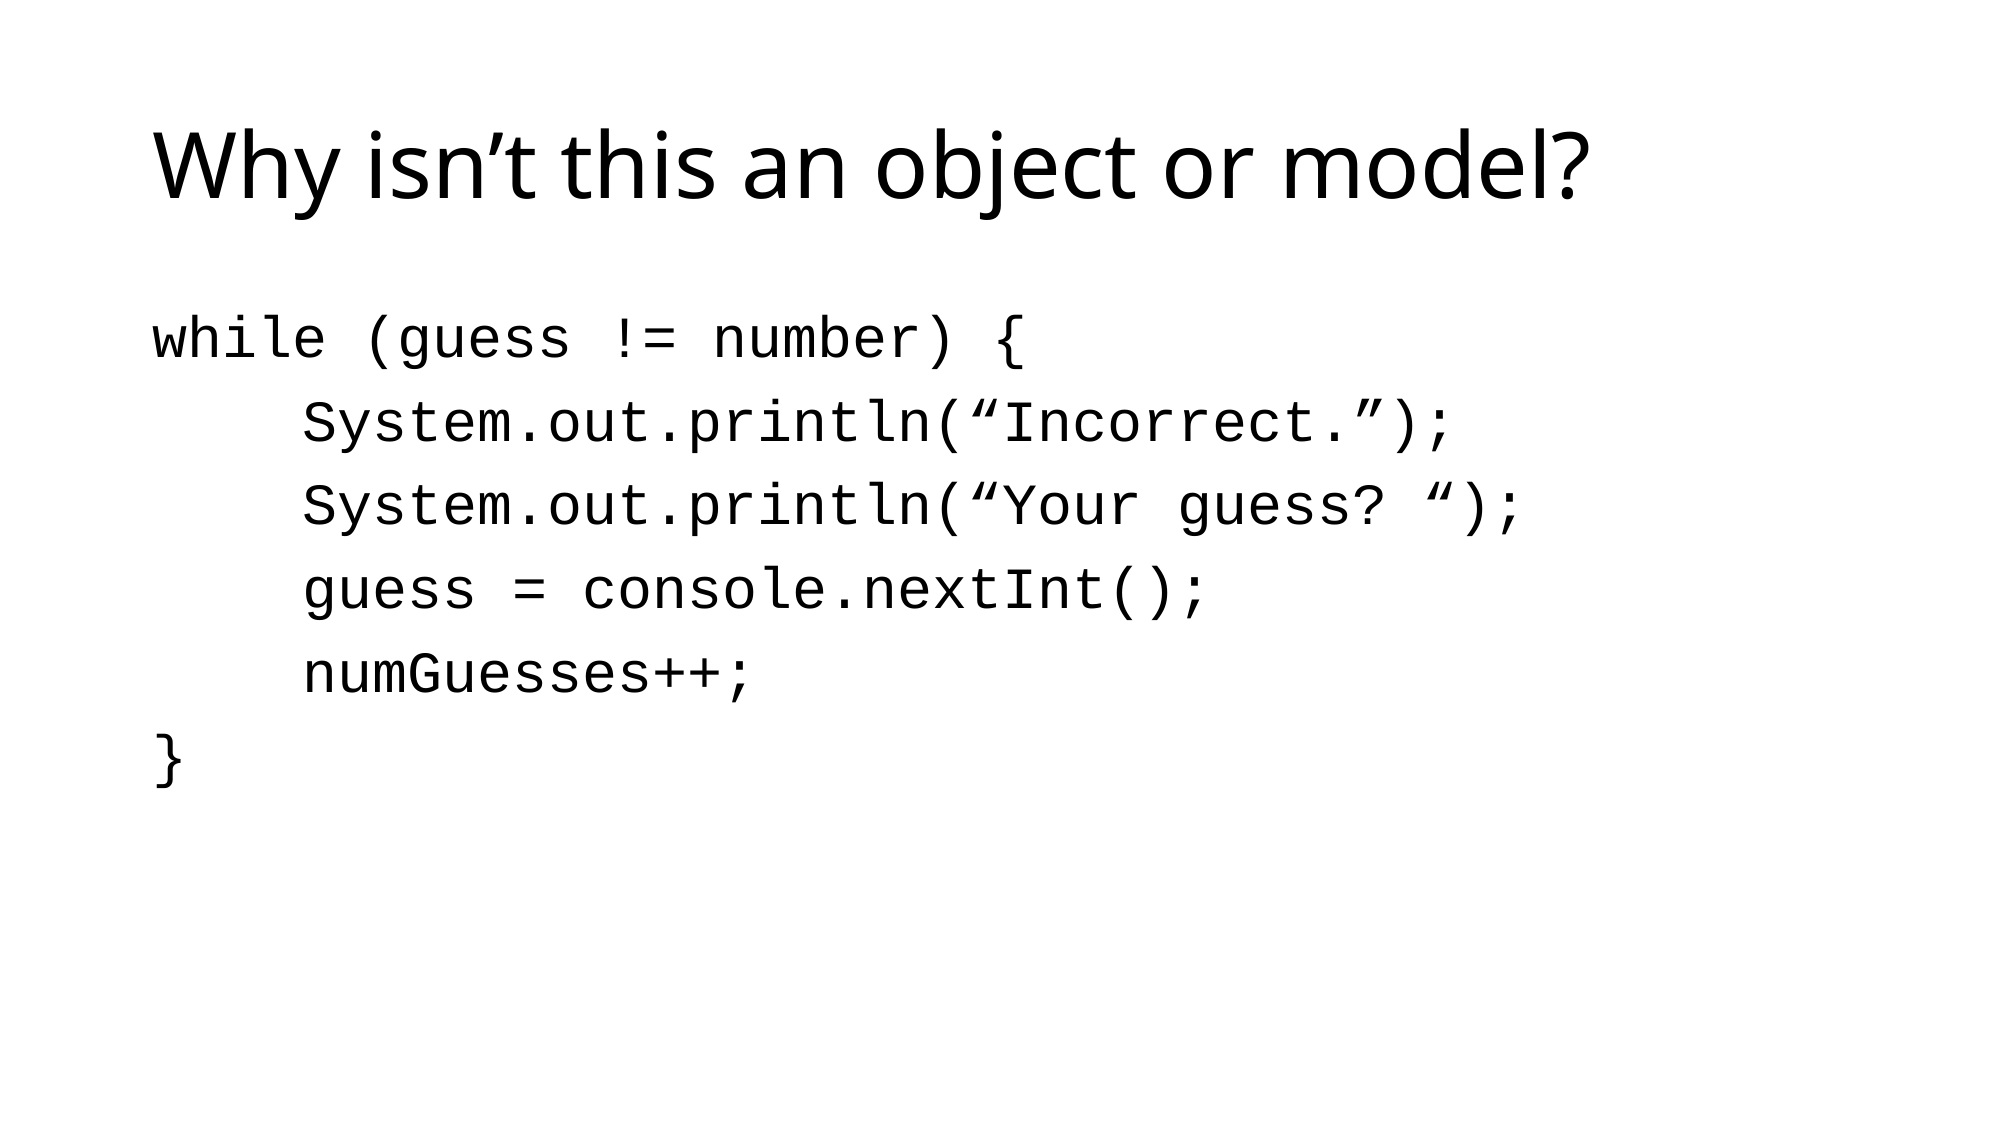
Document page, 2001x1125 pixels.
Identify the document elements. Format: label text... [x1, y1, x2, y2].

list while (guess != number) { System.out.println(“Incorrect.”); System.out.println(“Your guess? “); guess = console.nextInt(); numGuesses++; } [137, 299, 1863, 1014]
title Why isn’t this an object or model? [137, 59, 1863, 278]
